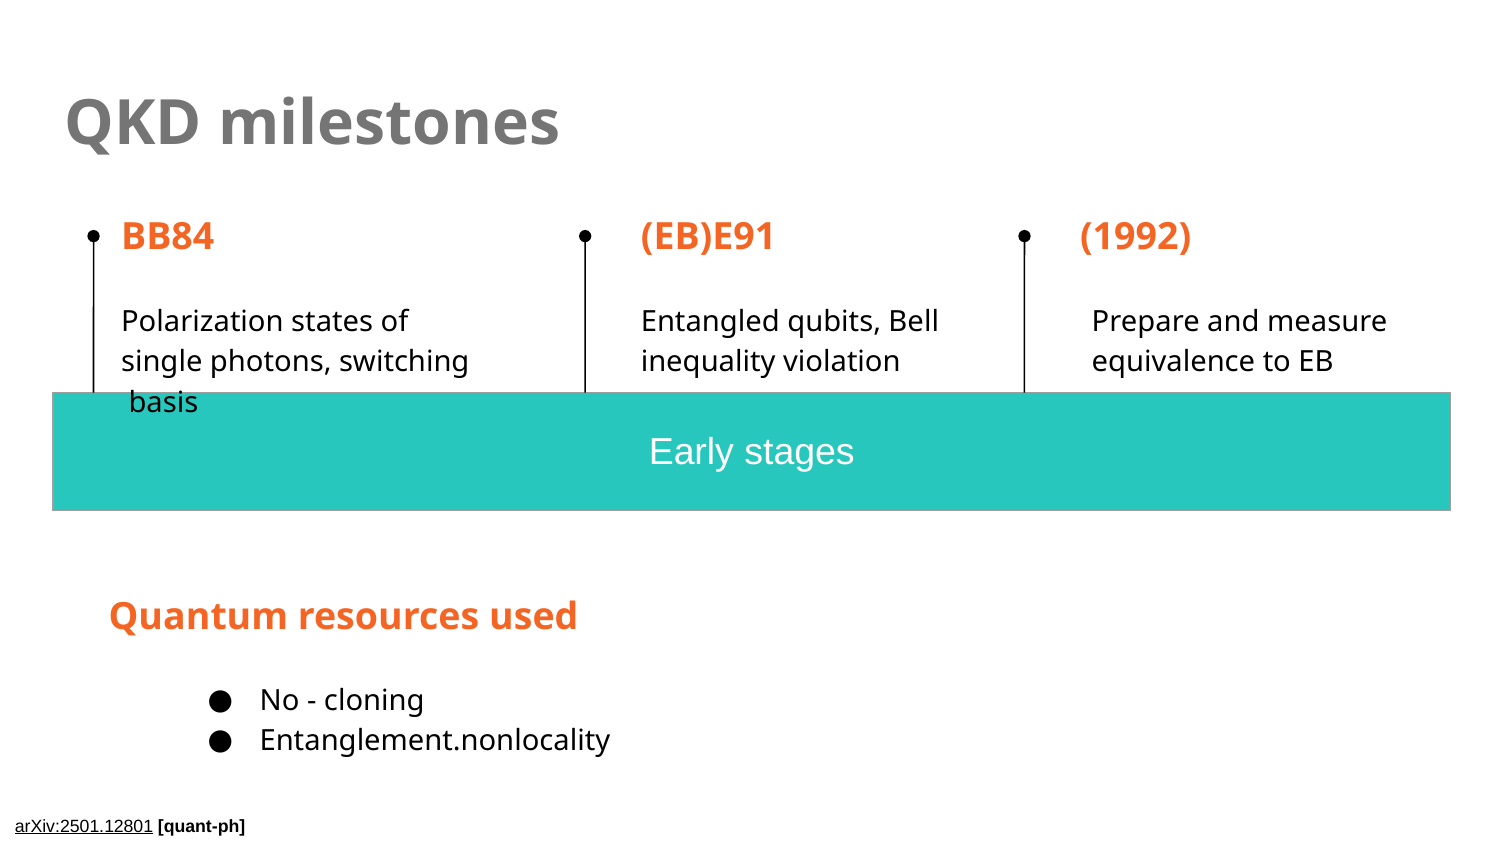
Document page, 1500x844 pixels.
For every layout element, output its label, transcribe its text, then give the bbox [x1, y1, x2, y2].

title Quantum resources used [93, 582, 670, 647]
list Entangled qubits, Bell inequality violation [625, 282, 1012, 378]
title (EB)E91 [625, 202, 1012, 267]
title (1992) [1065, 202, 1451, 267]
title BB84 [106, 202, 486, 267]
title QKD milestones [49, 67, 1448, 173]
list Prepare and measure equivalence to EB [1076, 282, 1463, 378]
text_box arXiv:2501.12801 [quant-ph] [0, 796, 289, 844]
table_header Early stages [54, 393, 1450, 510]
list No - cloning Entanglement.nonlocality [169, 660, 670, 745]
list Polarization states of single photons, switching basis [106, 282, 492, 378]
